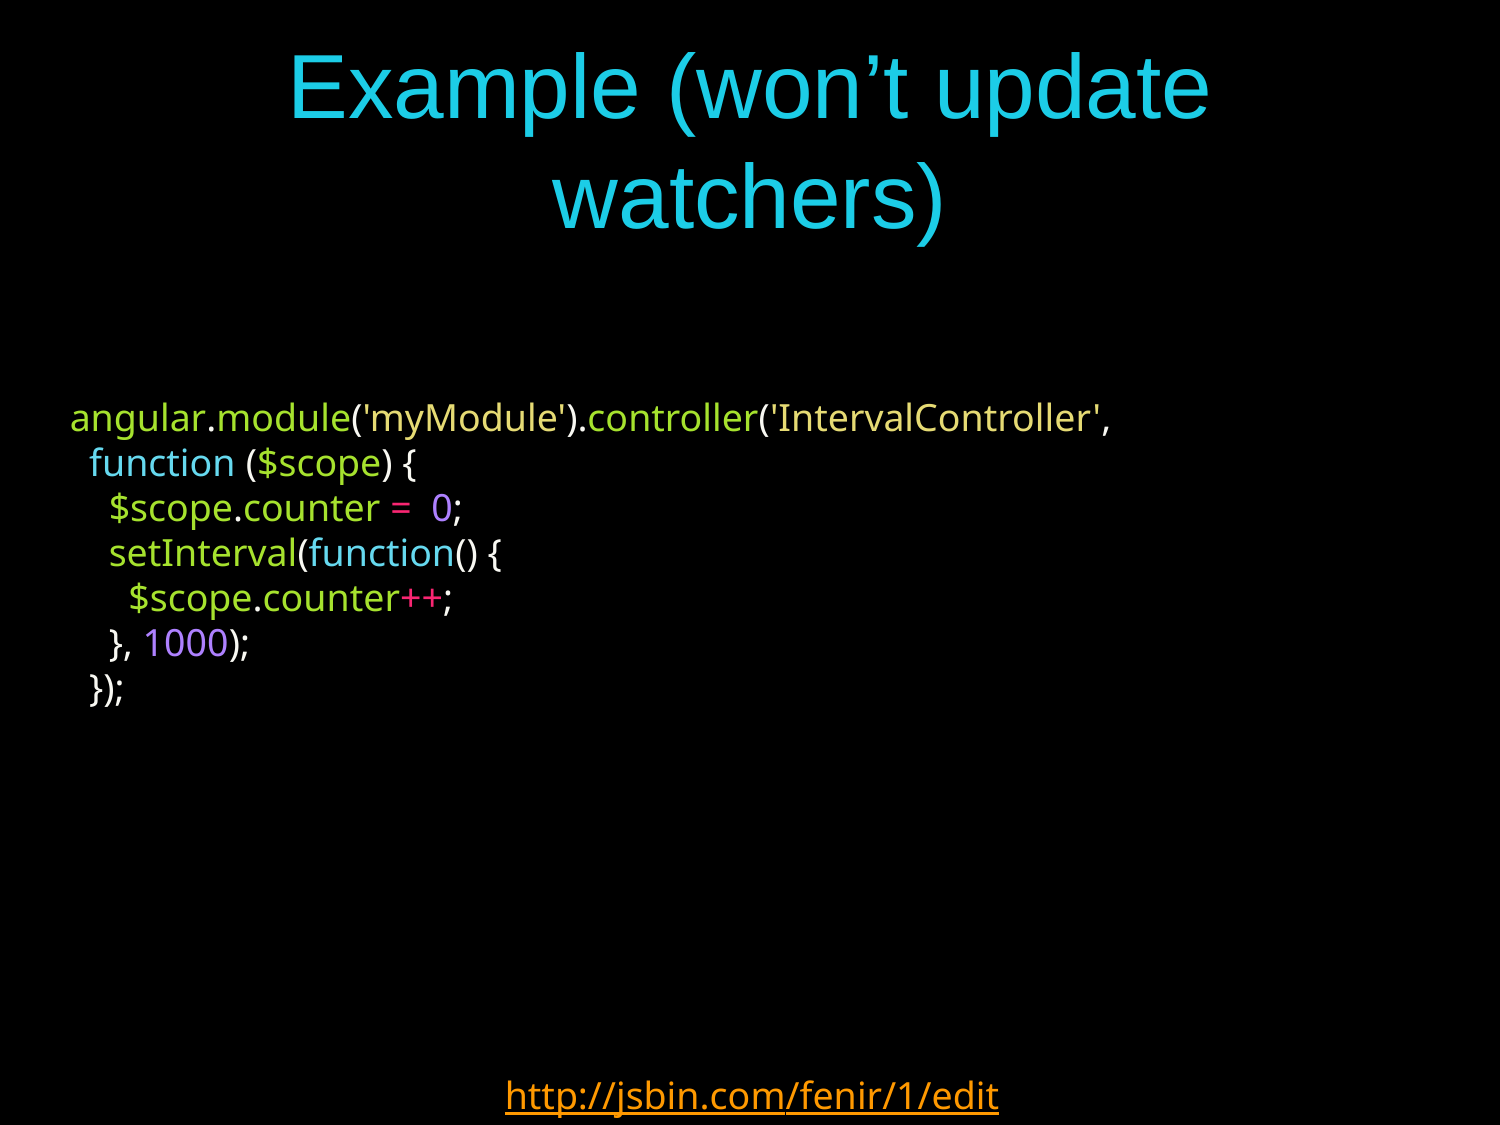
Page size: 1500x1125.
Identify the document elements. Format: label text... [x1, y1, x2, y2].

title Example (won’t update watchers) [112, 19, 1388, 255]
text_box angular.module('myModule').controller('IntervalController', function ($scope) { $scope.counter = 0; setInterval(function() { $scope.counter++; }, 1000); }); [54, 386, 1445, 717]
text_box http://jsbin.com/fenir/1/edit [490, 1064, 1014, 1125]
